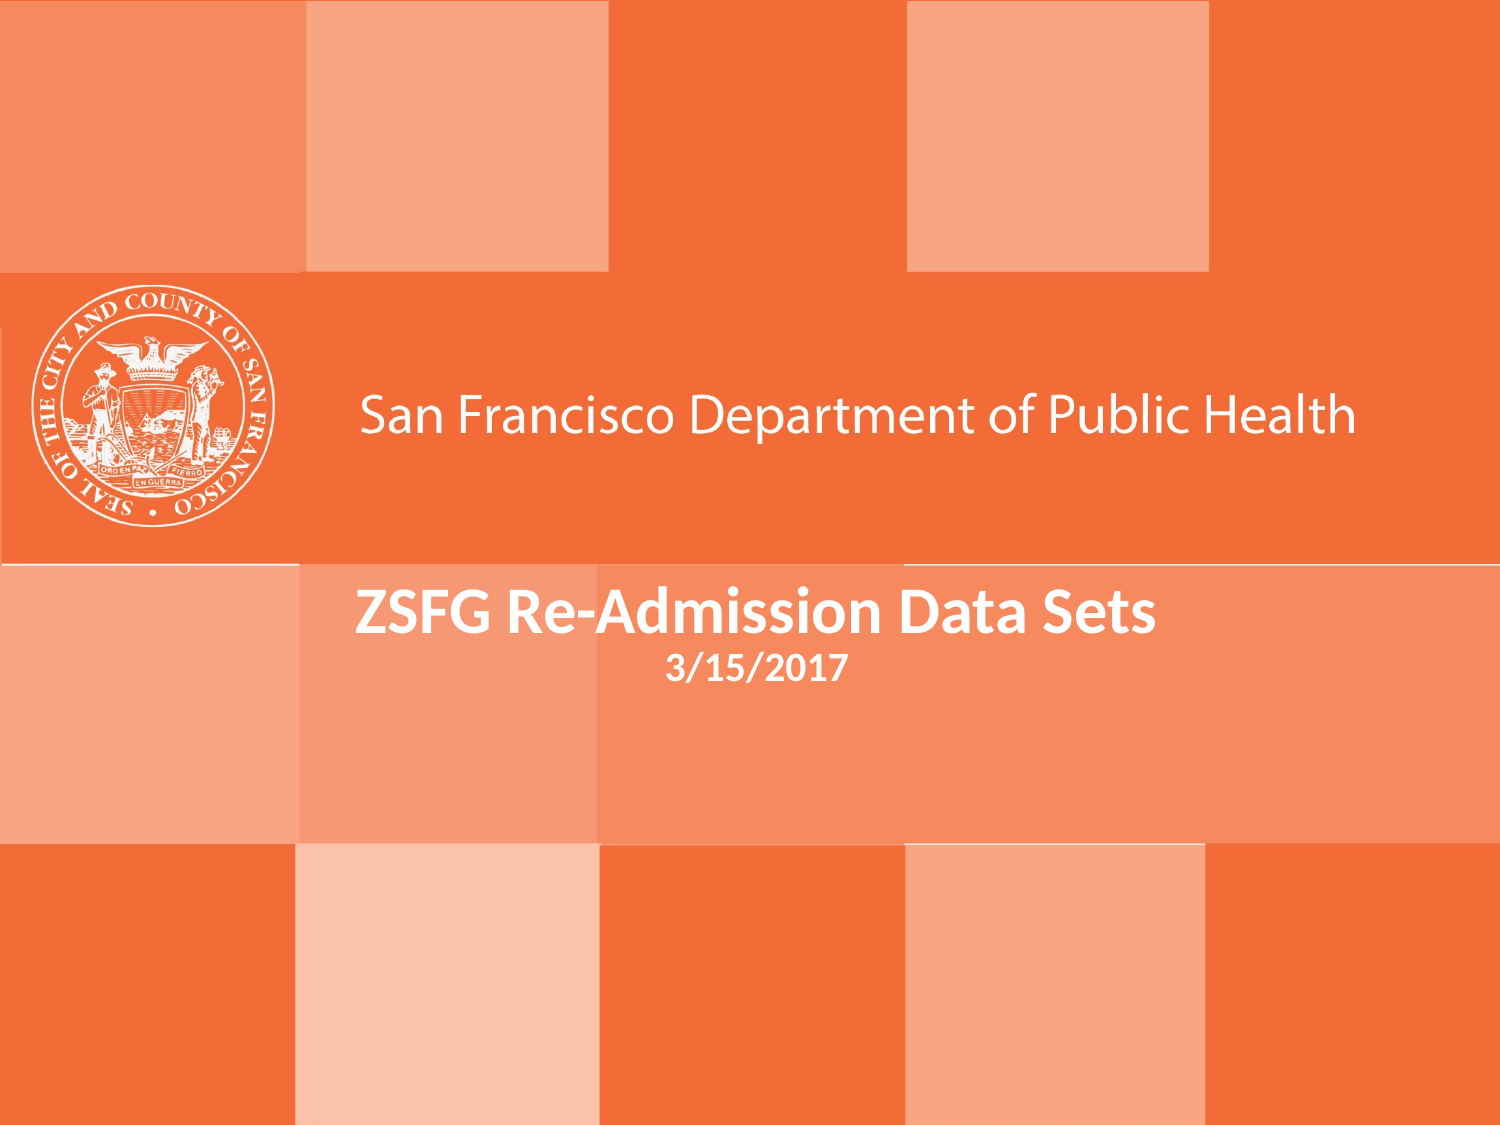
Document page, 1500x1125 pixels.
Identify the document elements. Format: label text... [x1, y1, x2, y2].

list ZSFG Re-Admission Data Sets 3/15/2017 [334, 575, 1180, 899]
picture [0, 0, 1500, 1125]
